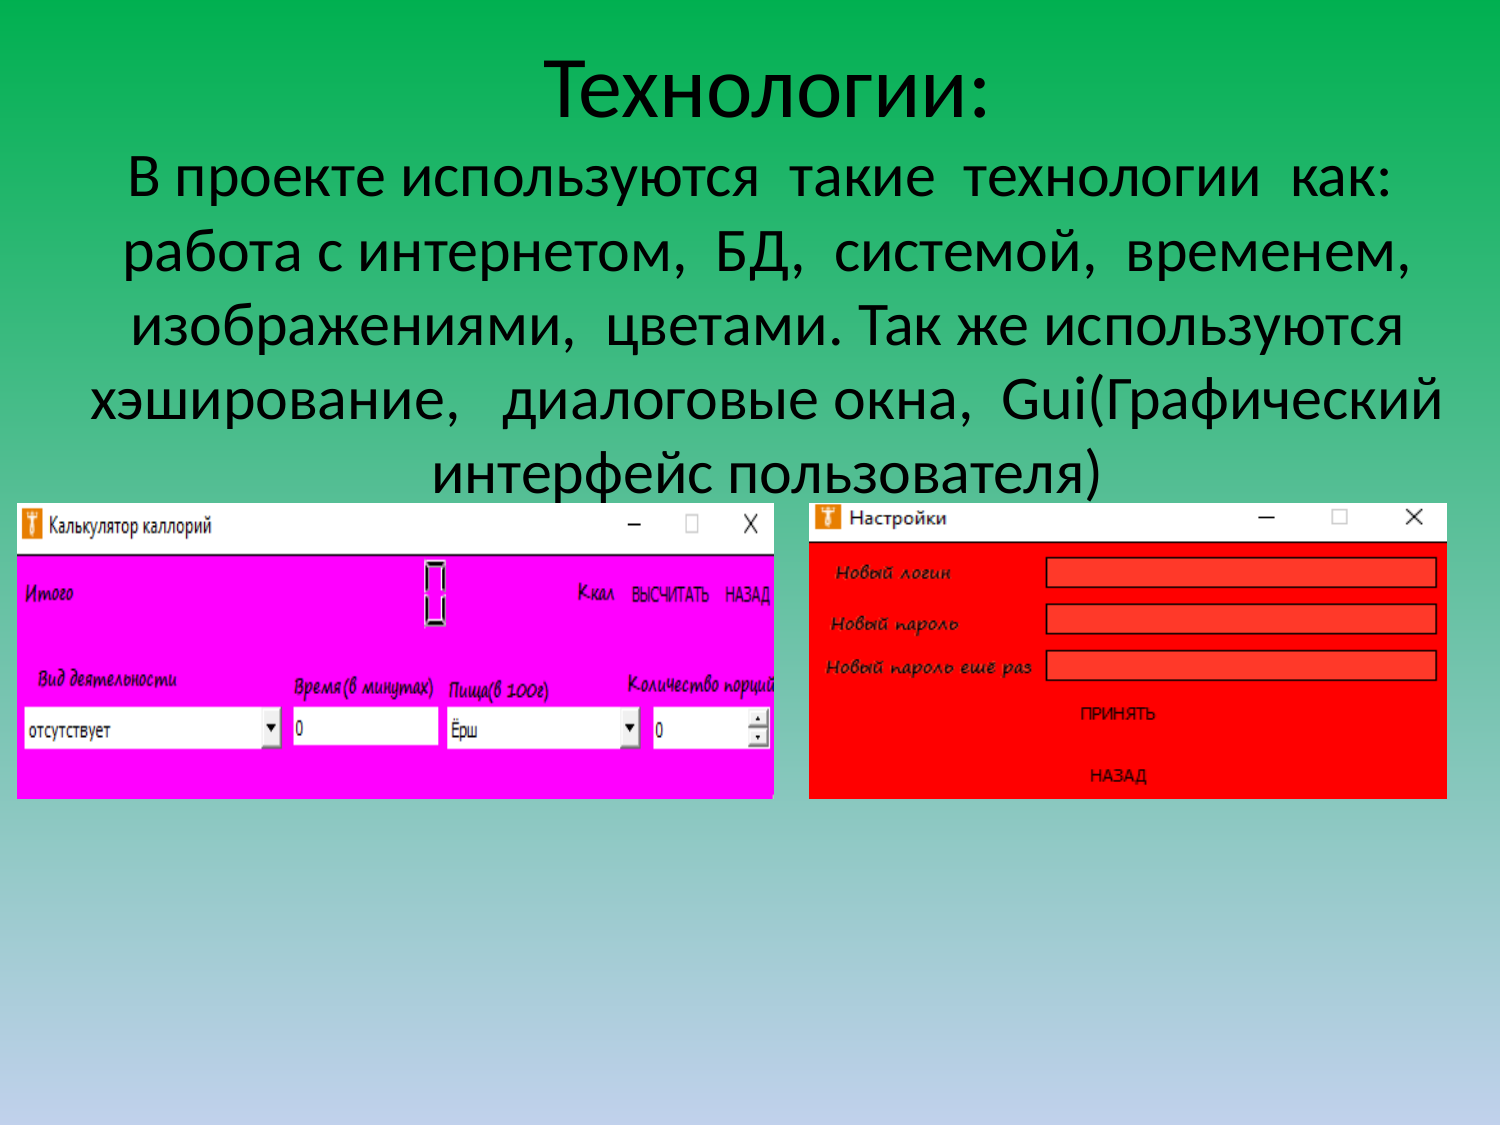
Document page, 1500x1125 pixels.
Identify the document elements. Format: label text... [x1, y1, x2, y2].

picture [808, 503, 1447, 799]
picture [17, 503, 774, 799]
title Технологии: В проекте используются такие технологии как: работа с интернетом, БД, системой, временем, изображениями, цветами. Так же используются хэширование, диалоговые окна, Gui(Графический интерфейс пользователя) [53, 19, 1483, 591]
